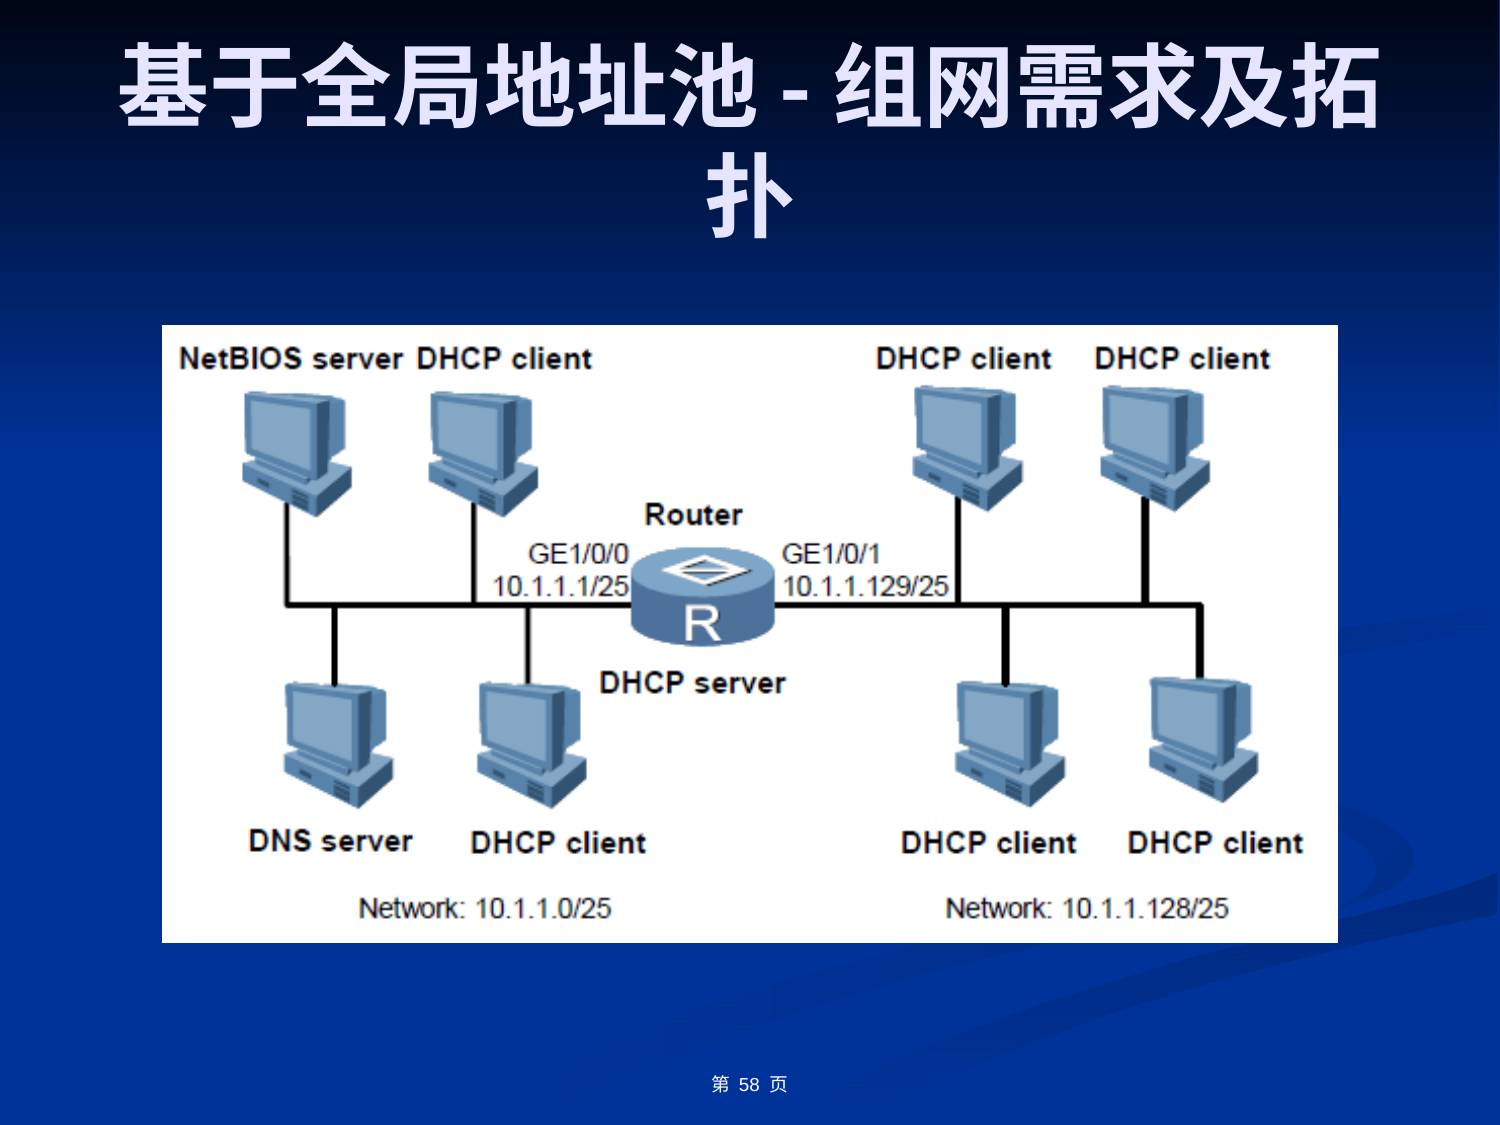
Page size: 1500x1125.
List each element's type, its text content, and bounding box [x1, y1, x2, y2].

footer 第 58 页 [512, 1025, 988, 1104]
title 基于全局地址池-组网需求及拓扑 [75, 45, 1425, 233]
picture [162, 325, 1338, 943]
